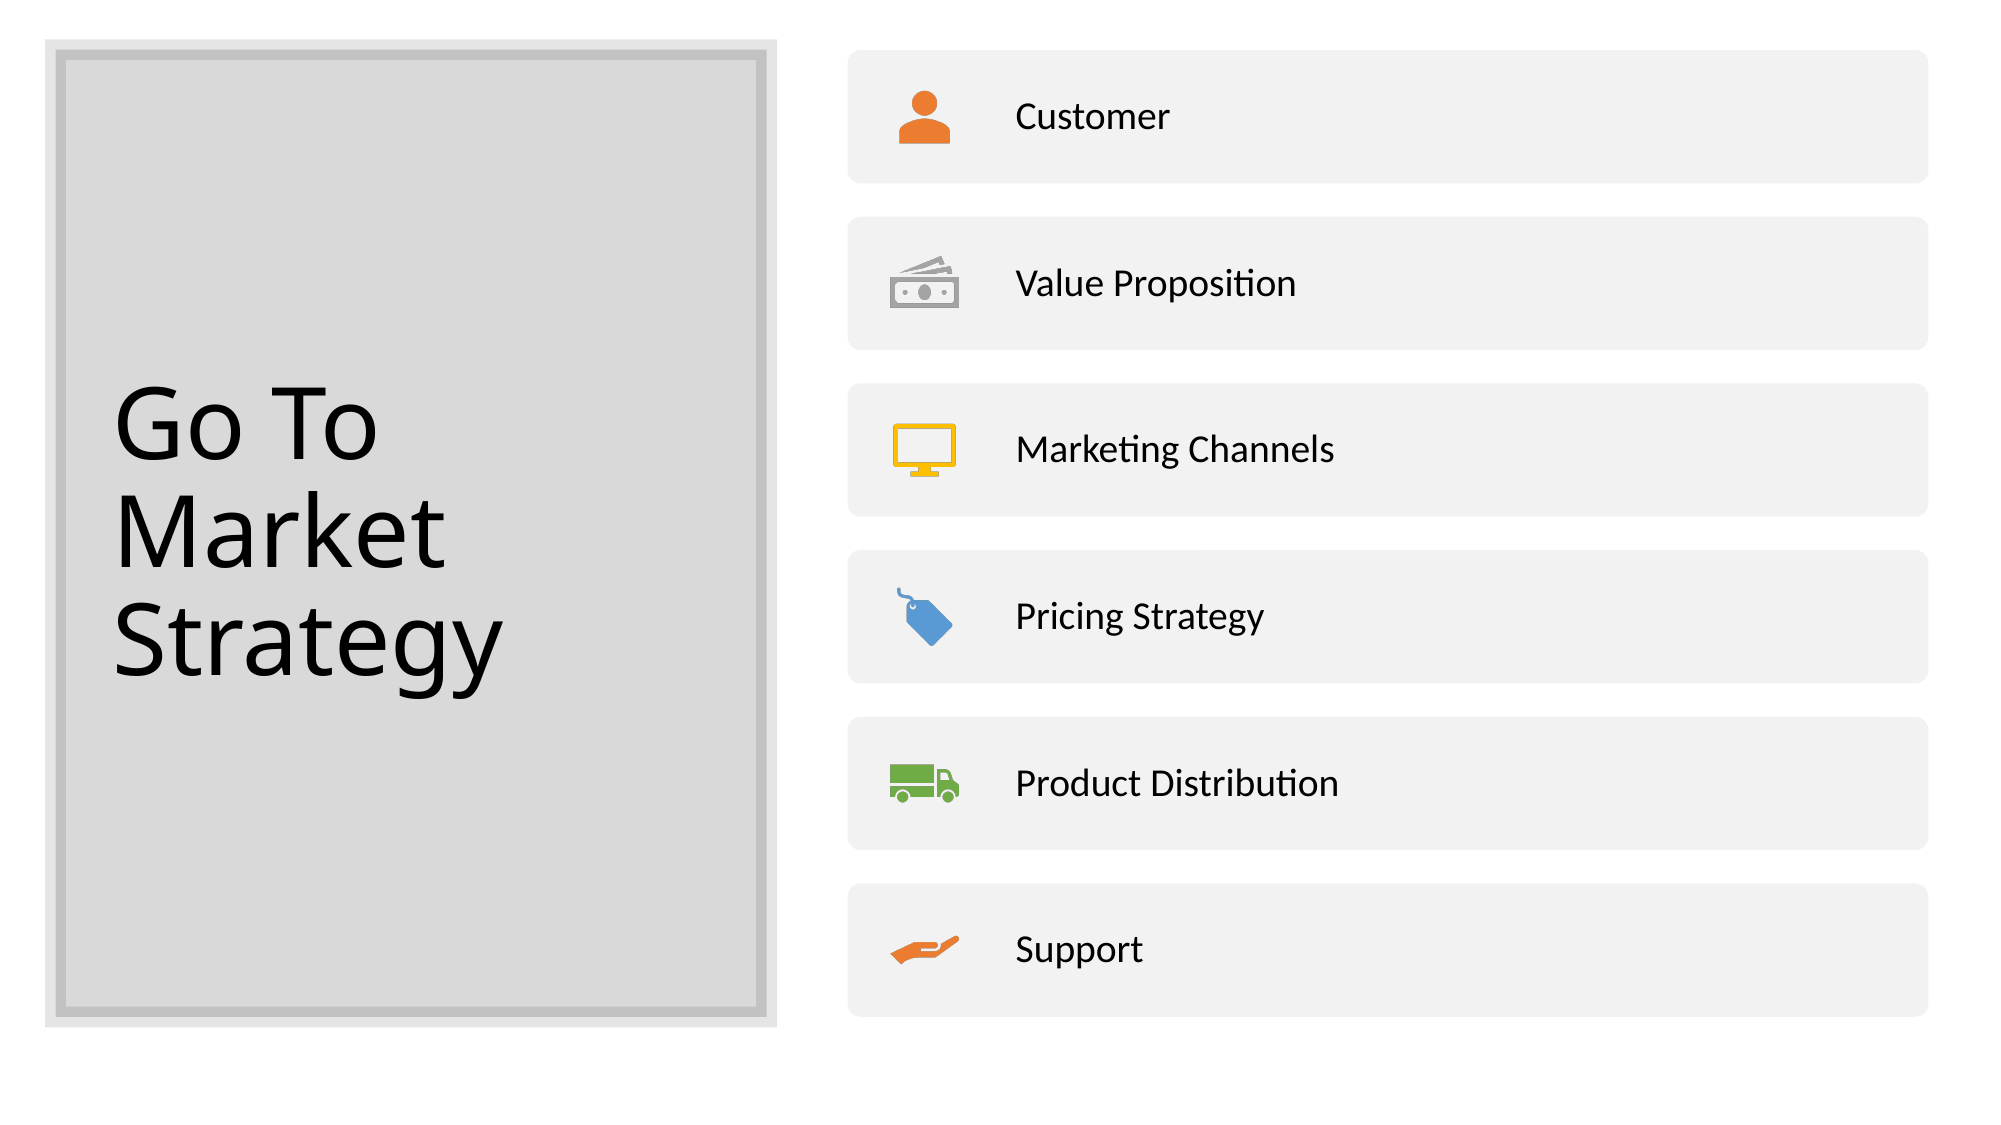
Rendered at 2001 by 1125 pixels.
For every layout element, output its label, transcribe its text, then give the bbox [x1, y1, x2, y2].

title Go To Market Strategy [97, 104, 722, 967]
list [847, 49, 1929, 1018]
text_box [54, 49, 768, 1018]
